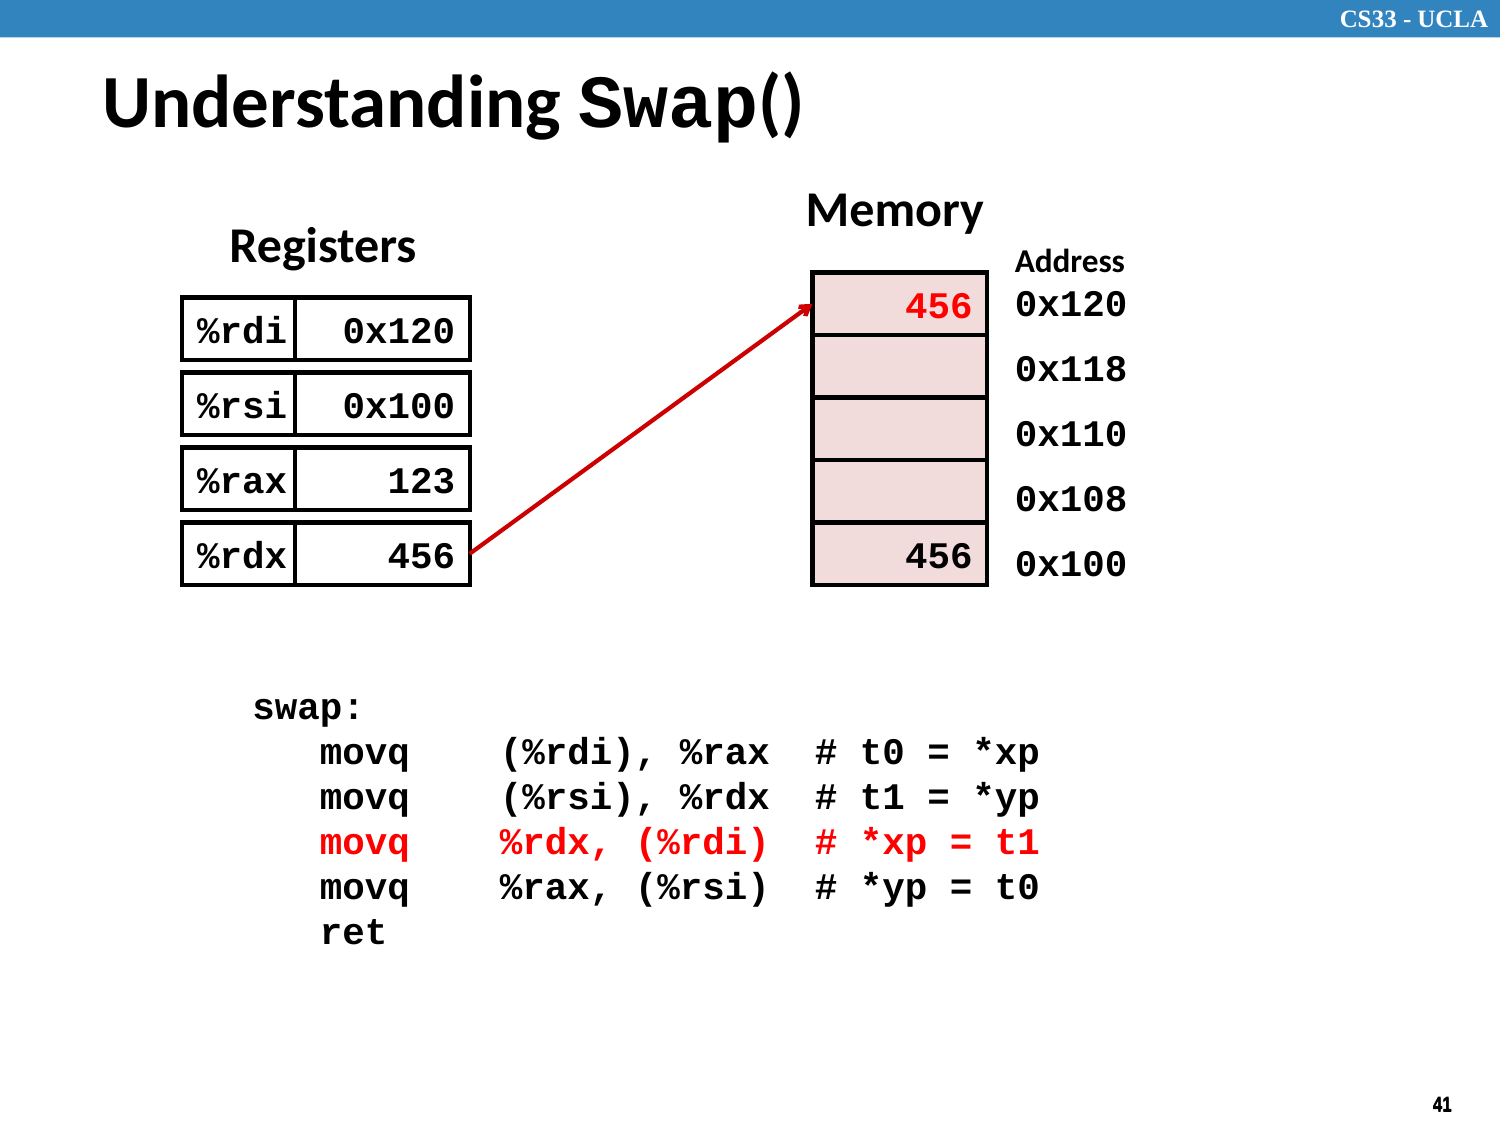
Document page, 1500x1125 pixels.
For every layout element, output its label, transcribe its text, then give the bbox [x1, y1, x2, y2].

text_box Memory [790, 169, 1000, 245]
title Understanding Swap() [87, 49, 1134, 145]
text_box 456 [812, 272, 988, 335]
text_box 456 [812, 522, 988, 585]
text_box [181, 297, 470, 586]
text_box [999, 231, 1201, 592]
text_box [469, 303, 813, 555]
text_box [817, 397, 988, 460]
text_box Registers [214, 205, 432, 281]
text_box [817, 335, 988, 397]
text_box [817, 460, 988, 522]
text_box swap: movq (%rdi), %rax # t0 = *xp movq (%rsi), %rdx # t1 = *yp movq %rdx, (%rdi) # *xp = t1 movq %rax, (%rsi) # *yp = t0 ret [237, 674, 1200, 960]
